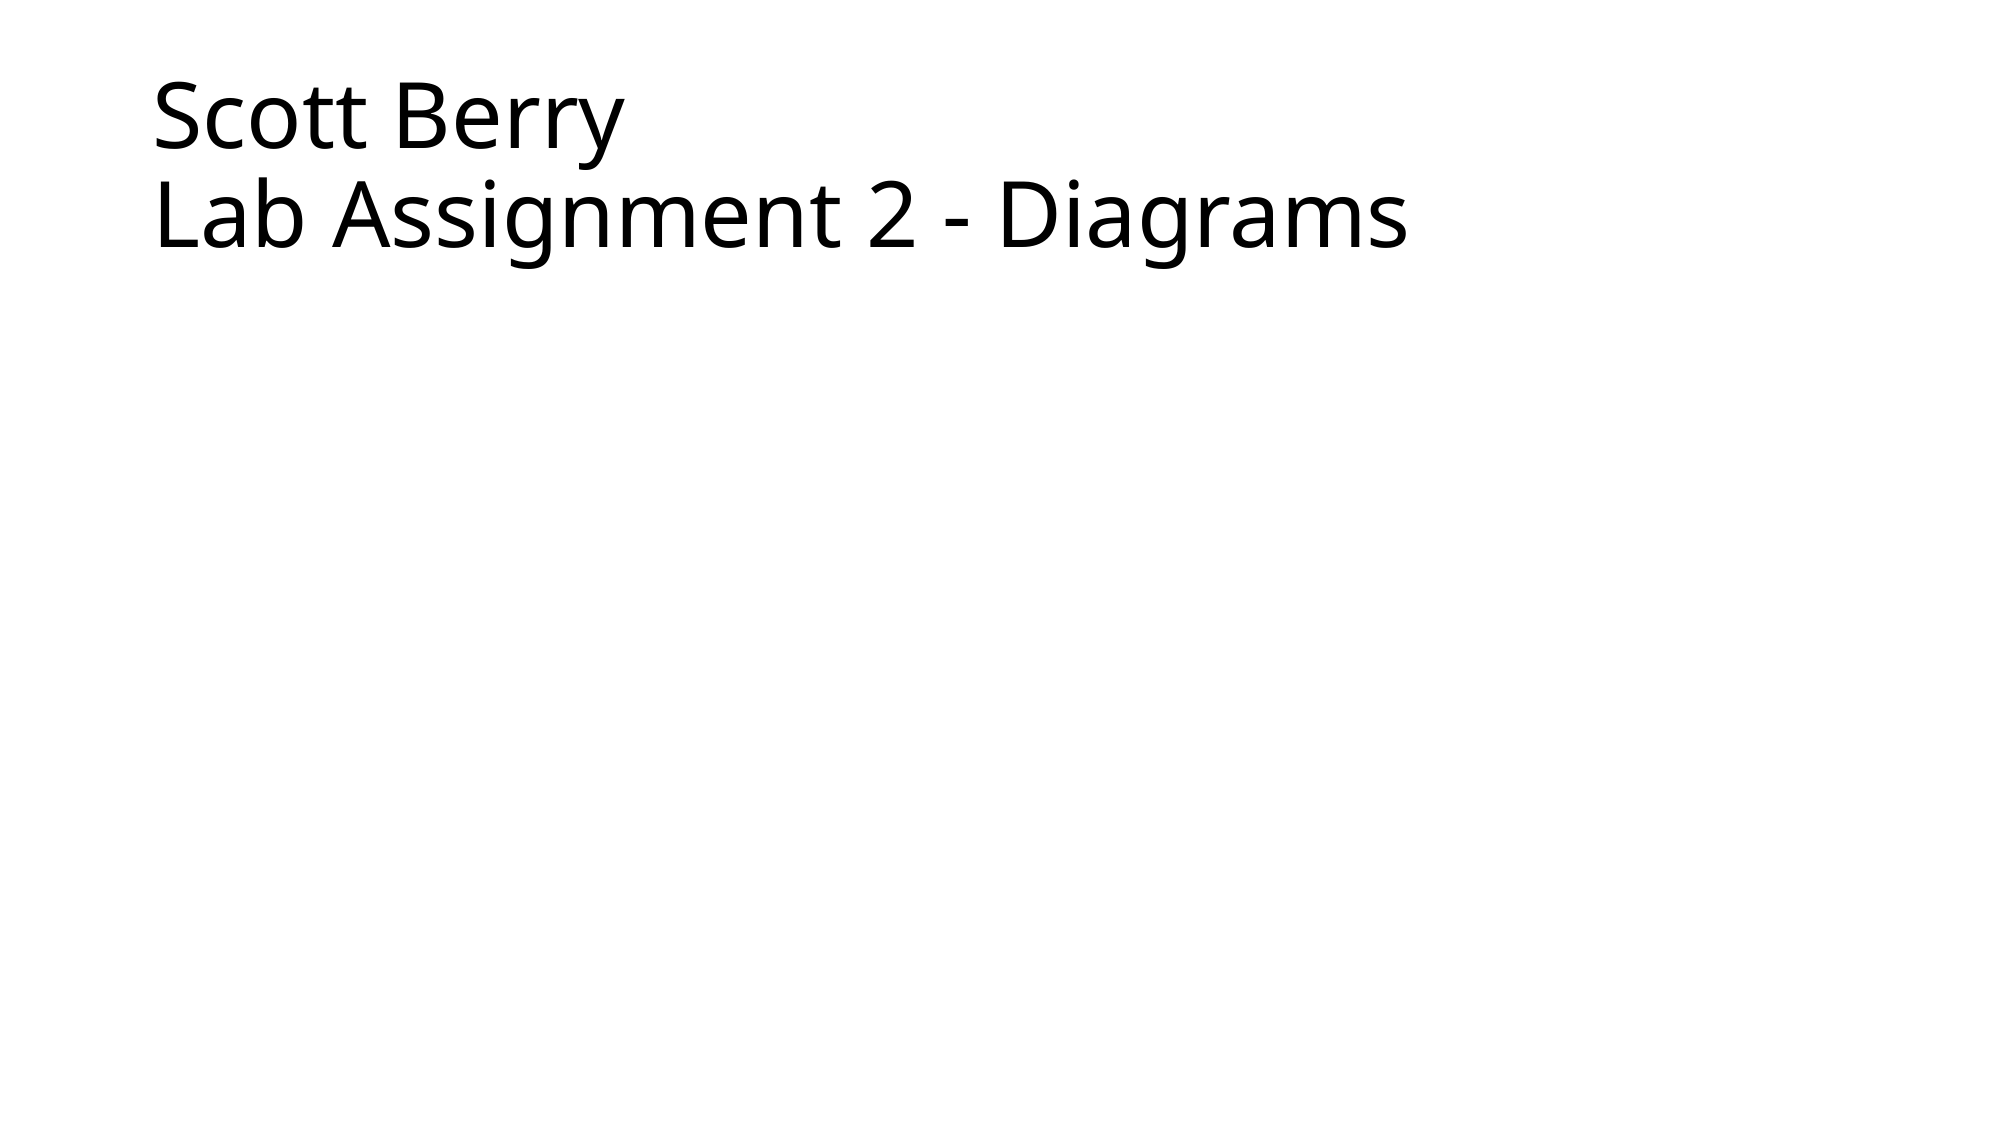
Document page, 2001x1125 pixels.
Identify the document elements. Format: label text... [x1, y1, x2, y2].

title Scott Berry Lab Assignment 2 - Diagrams [137, 59, 1863, 278]
